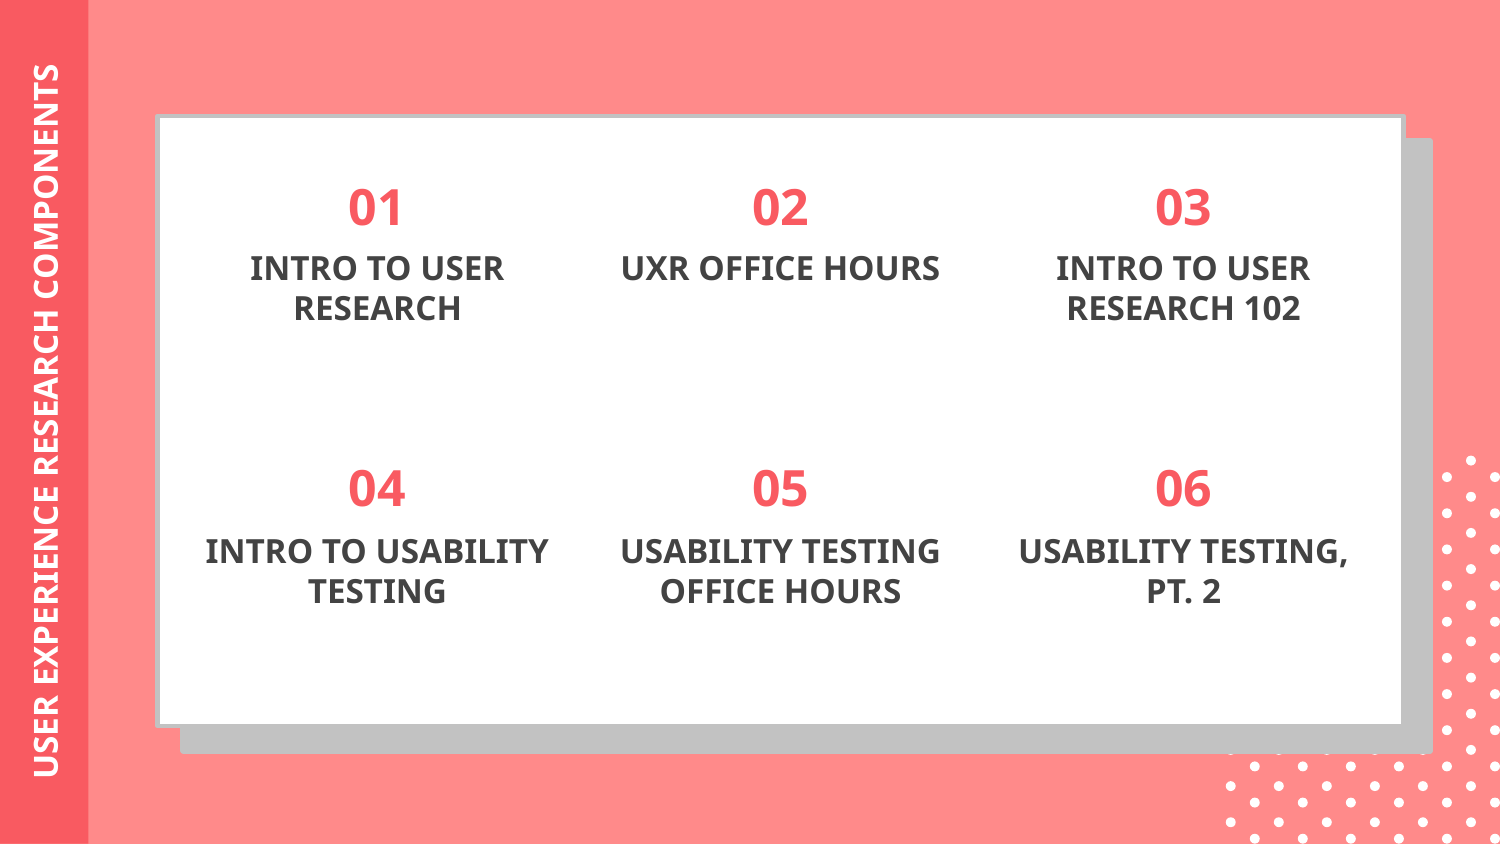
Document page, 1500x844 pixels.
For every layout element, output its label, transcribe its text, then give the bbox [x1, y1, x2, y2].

title 01 [268, 178, 487, 233]
title 02 [671, 178, 890, 233]
title 05 [671, 457, 890, 515]
title USER EXPERIENCE RESEARCH COMPONENTS [17, 41, 72, 803]
title USABILITY TESTING, PT. 2 [993, 514, 1374, 573]
title INTRO TO USER RESEARCH [187, 232, 568, 290]
title 04 [268, 457, 487, 515]
title INTRO TO USER RESEARCH 102 [993, 232, 1374, 290]
title INTRO TO USABILITY TESTING [187, 514, 568, 573]
title 06 [1074, 457, 1293, 515]
title USABILITY TESTING OFFICE HOURS [590, 514, 971, 573]
title UXR OFFICE HOURS [590, 232, 971, 290]
title 03 [1074, 178, 1293, 233]
